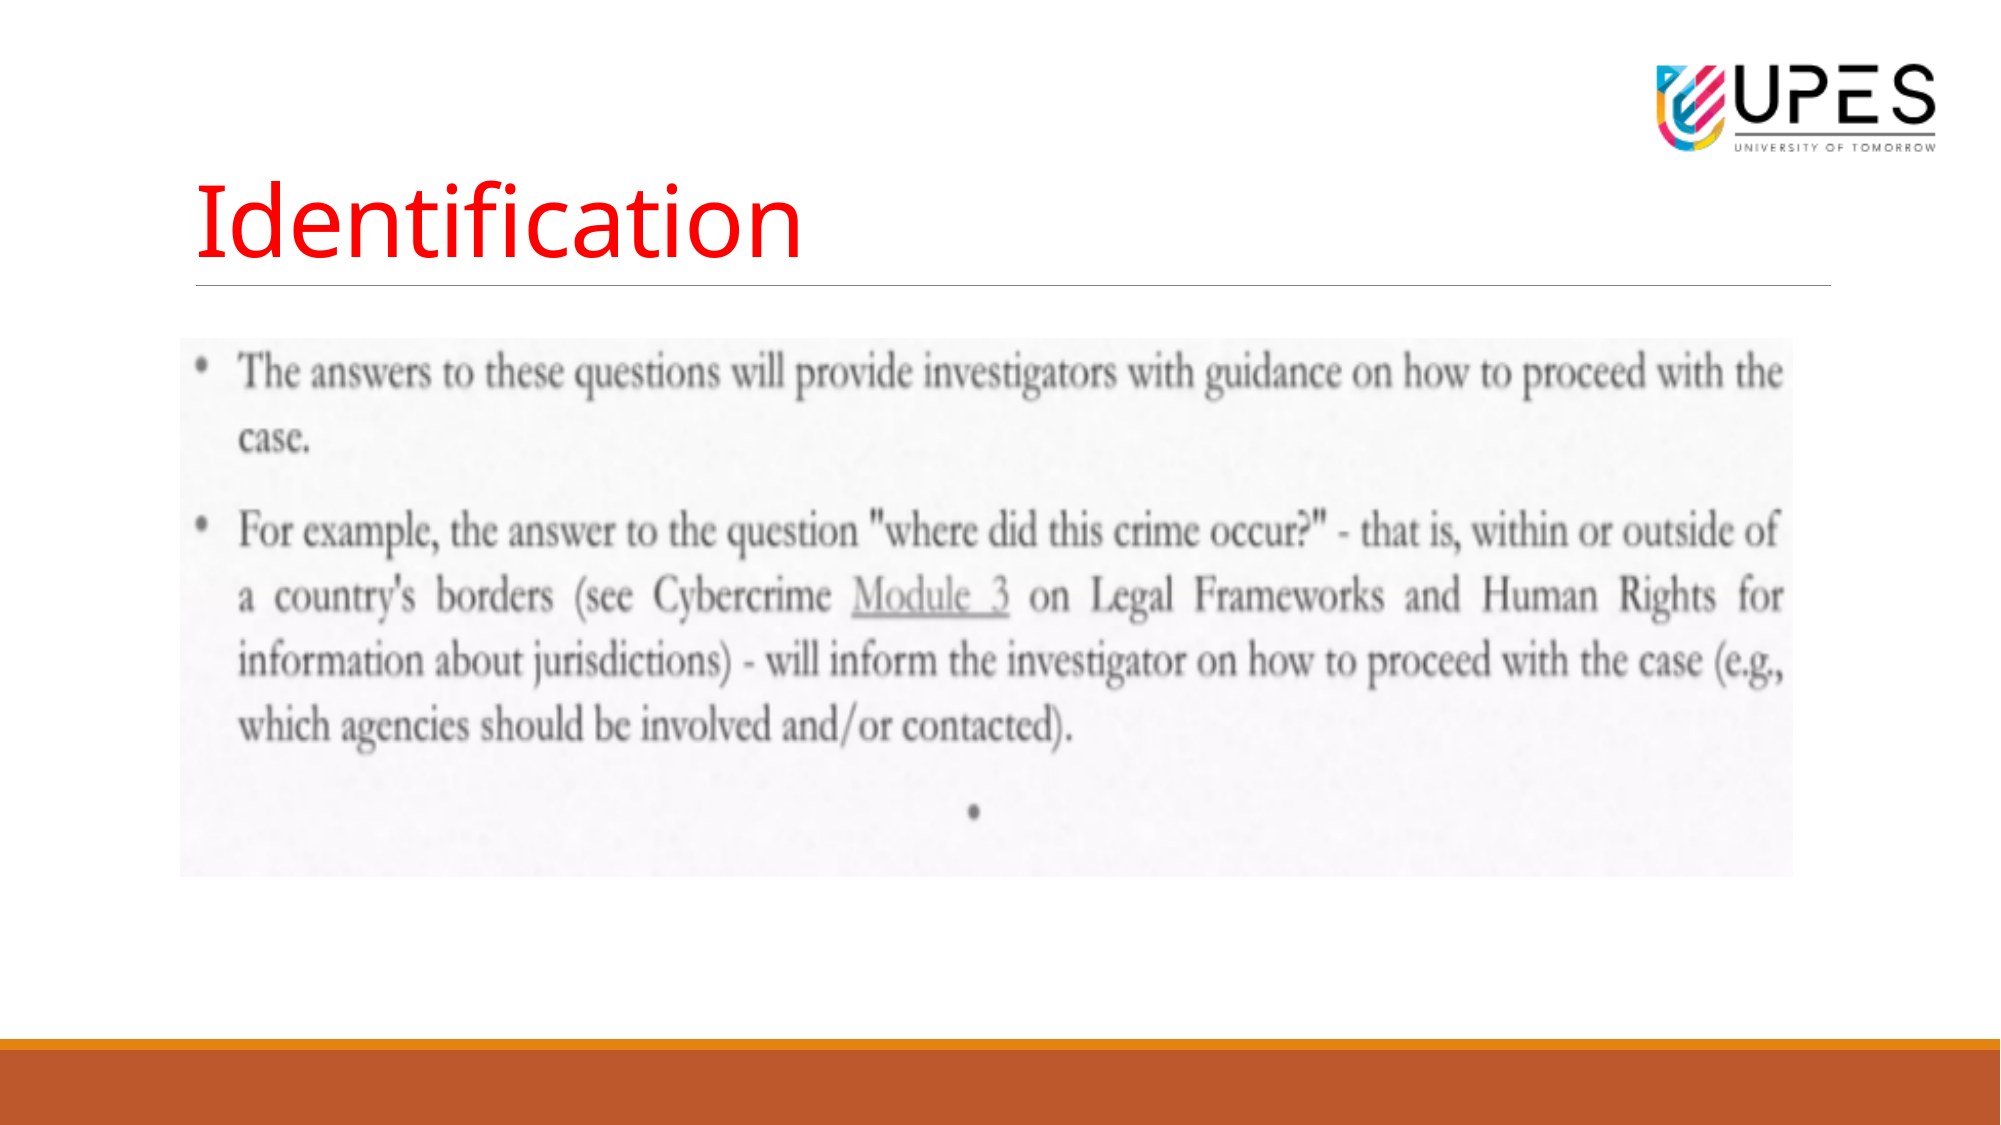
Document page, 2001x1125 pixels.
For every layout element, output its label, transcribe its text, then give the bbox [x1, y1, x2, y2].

picture [1628, 46, 1963, 167]
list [179, 337, 1794, 877]
title Identification [180, 47, 1830, 285]
